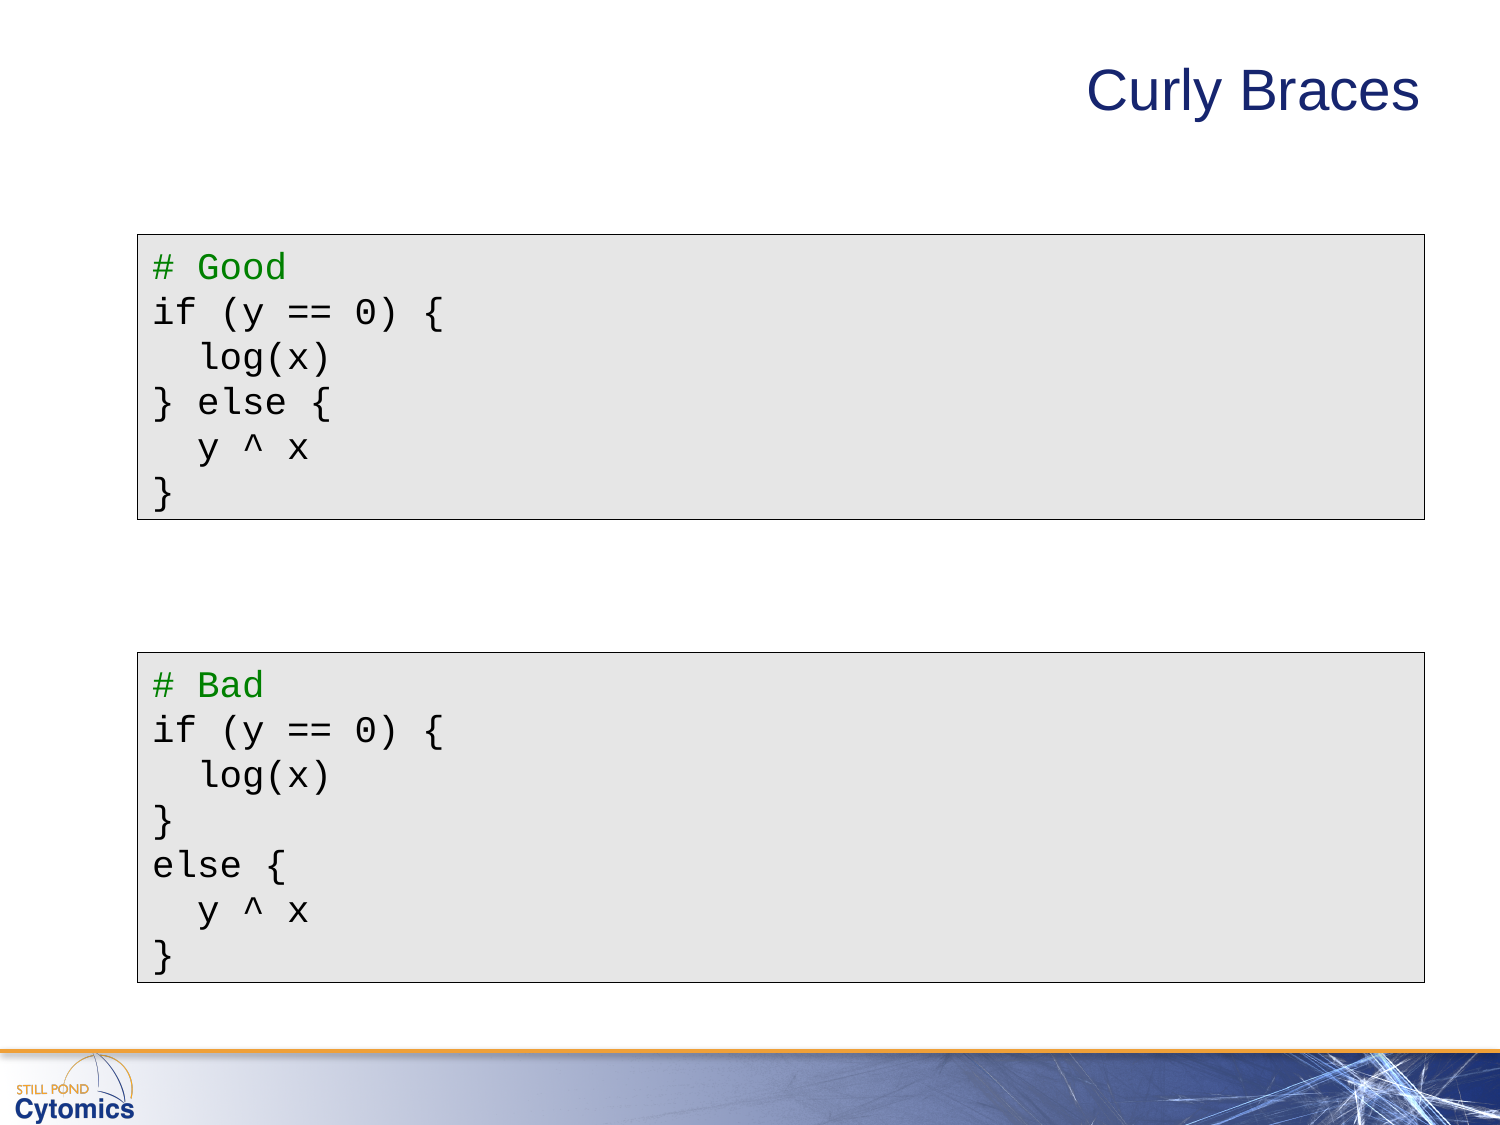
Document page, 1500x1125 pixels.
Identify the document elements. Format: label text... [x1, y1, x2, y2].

title Curly Braces [196, 43, 1436, 132]
picture [0, 1053, 1500, 1125]
text_box # Bad if (y == 0) { log(x) } else { y ^ x } [137, 652, 1425, 983]
text_box # Good if (y == 0) { log(x) } else { y ^ x } [137, 234, 1425, 520]
